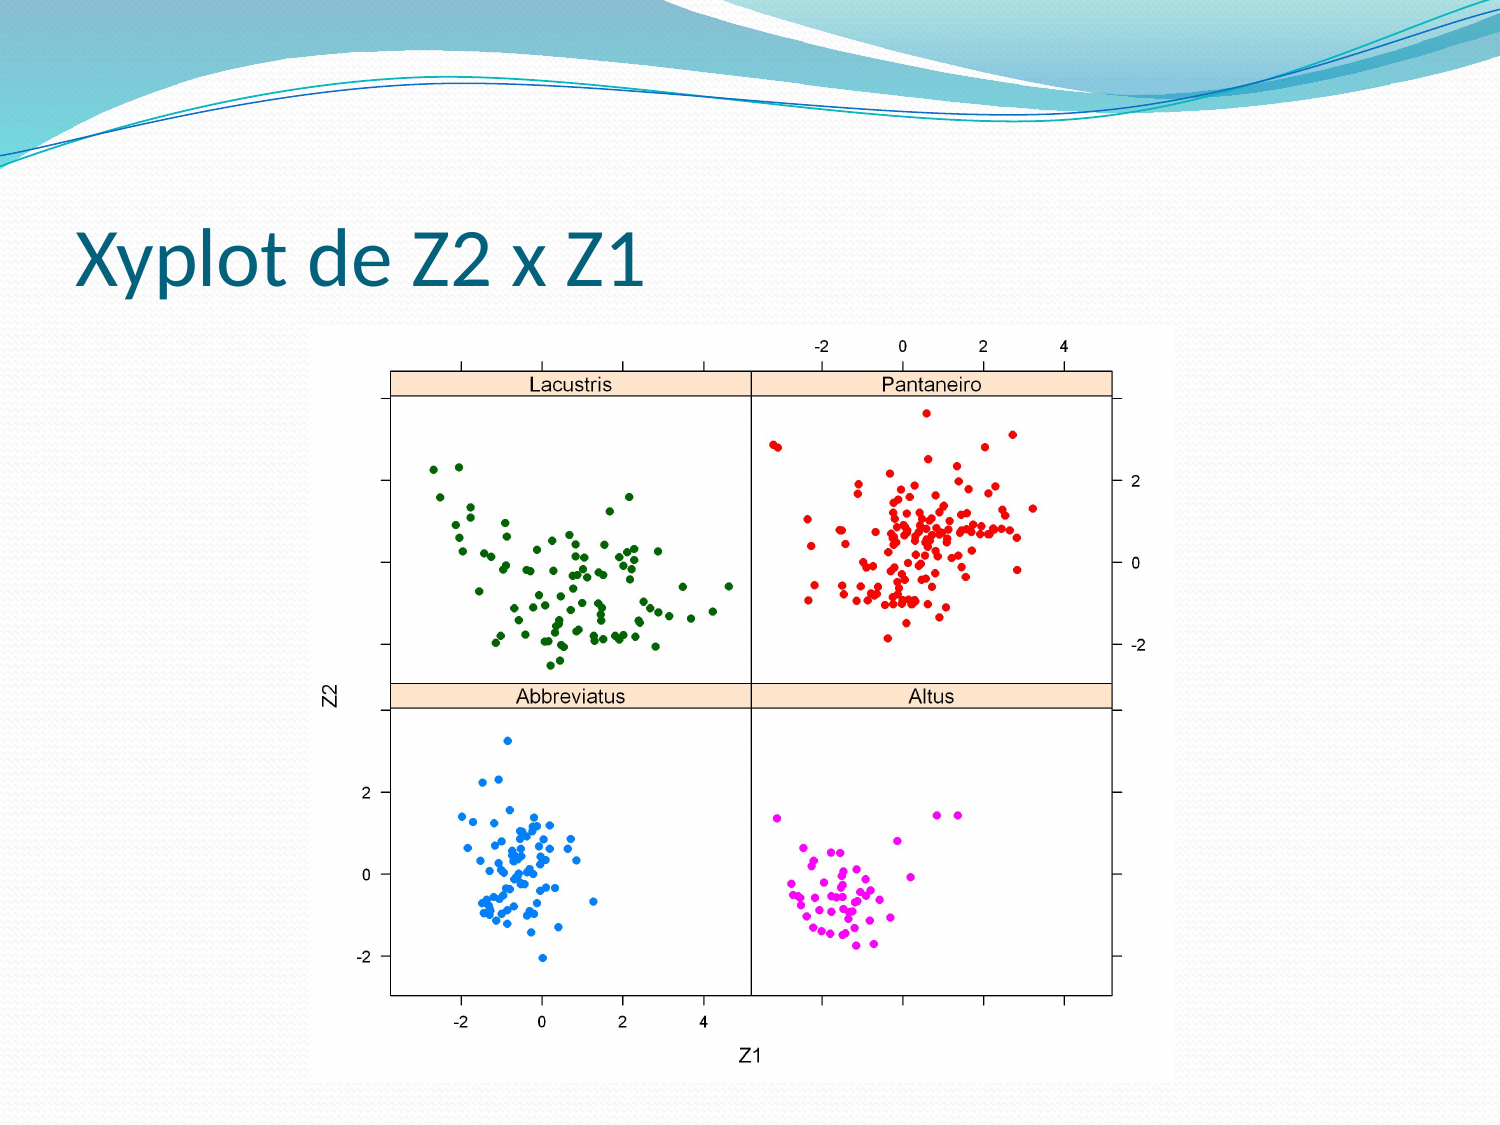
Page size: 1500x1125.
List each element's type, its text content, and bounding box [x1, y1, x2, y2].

picture [310, 324, 1176, 1083]
title Xyplot de Z2 x Z1 [75, 115, 1425, 303]
